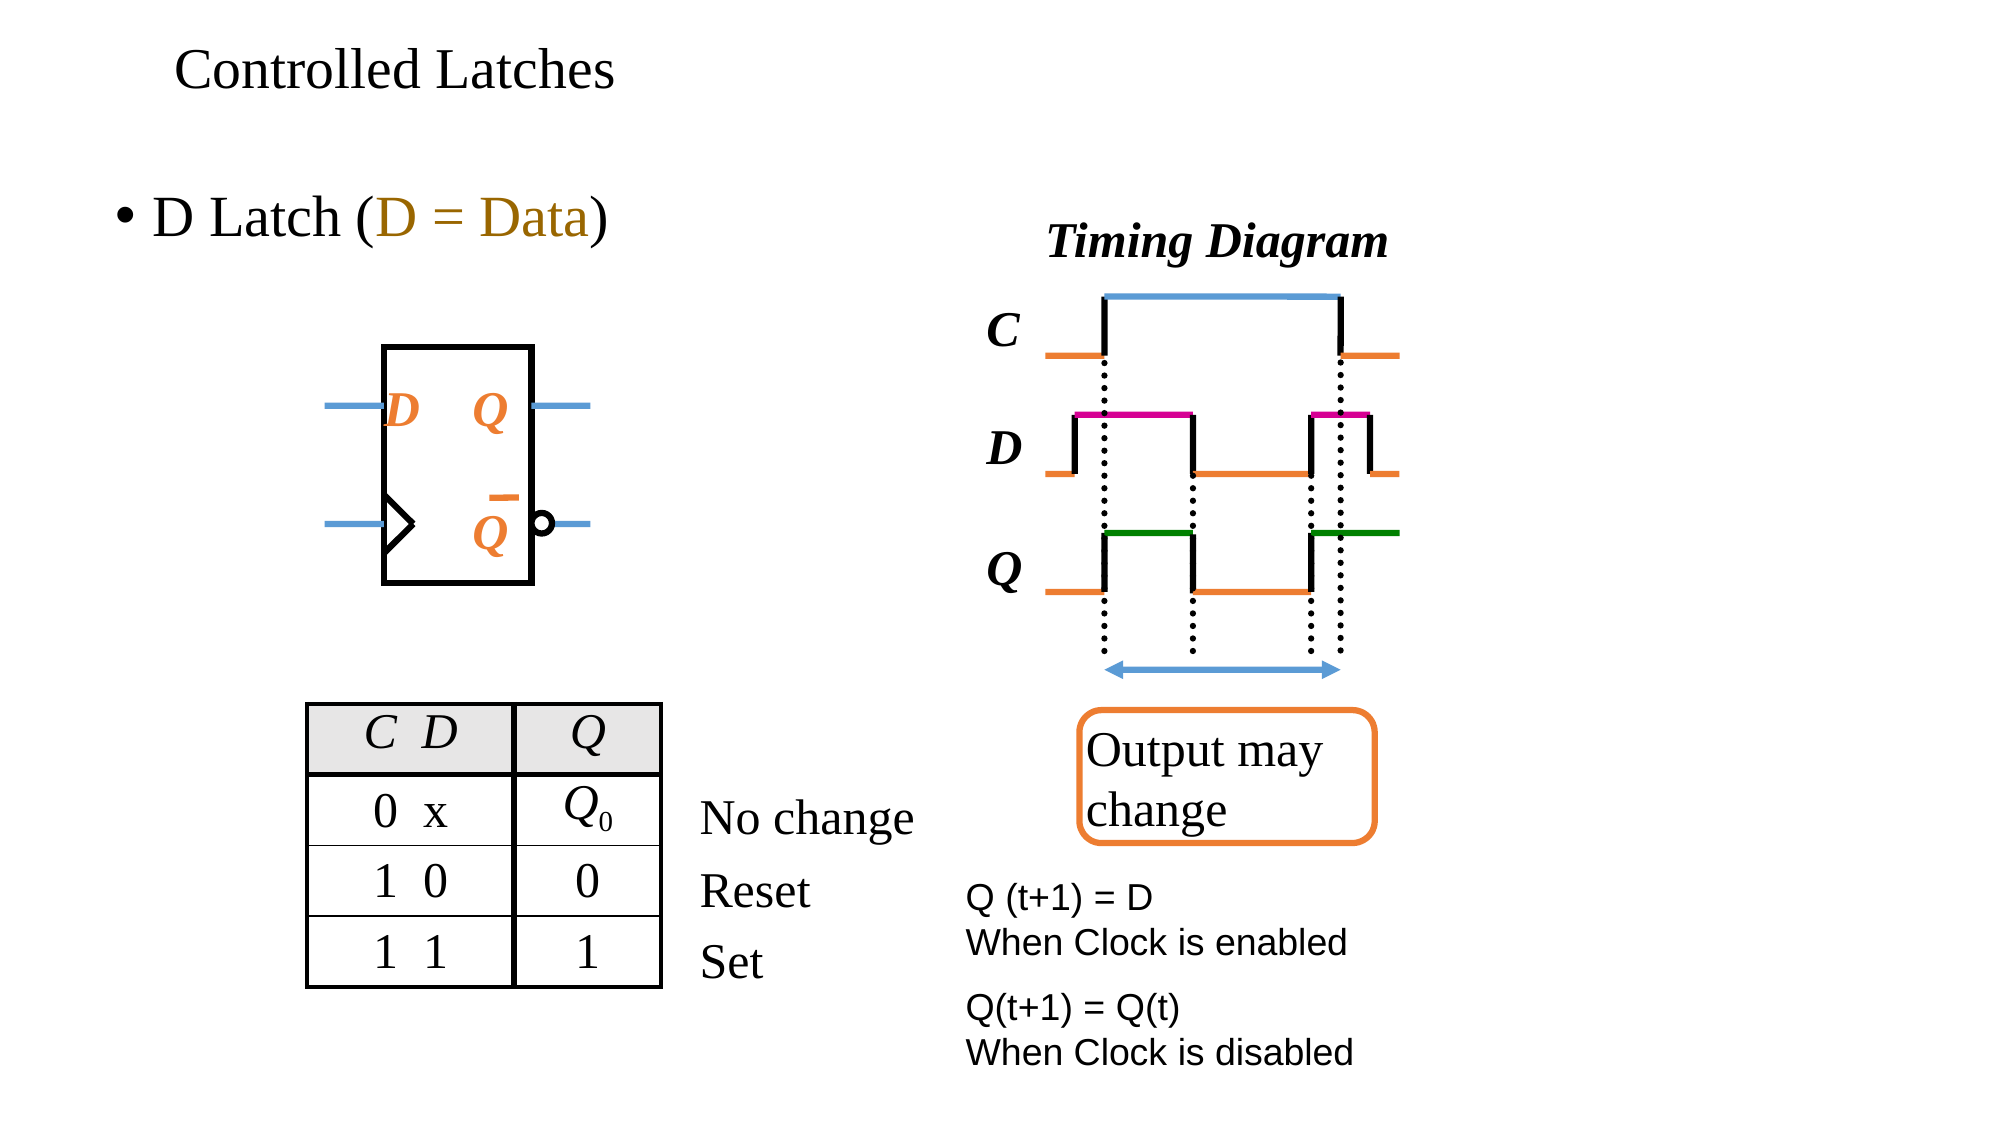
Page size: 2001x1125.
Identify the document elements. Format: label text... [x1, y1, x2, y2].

title Controlled Latches [159, 31, 1459, 109]
table_cell 0 x [309, 777, 511, 845]
table_cell Q0 [517, 777, 659, 845]
text_box C [986, 296, 1020, 357]
table_cell 1 [517, 917, 659, 985]
table_cell 0 [517, 846, 659, 915]
text_box D Latch (D = Data) [100, 178, 1459, 257]
text_box Q (t+1) = D When Clock is enabled Q(t+1) = Q(t) When Clock is disabled [965, 872, 1574, 1073]
table_cell 1 0 [309, 846, 511, 915]
table_cell 1 1 [309, 917, 511, 985]
text_box [1104, 663, 1341, 677]
text_box Q [986, 535, 1023, 596]
text_box Output may change [1079, 710, 1375, 844]
table_header C D [309, 706, 511, 772]
text_box Timing Diagram [1045, 207, 1430, 268]
text_box No change Reset Set [699, 773, 966, 990]
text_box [324, 346, 591, 584]
table_header Q [517, 706, 659, 772]
text_box D [986, 414, 1023, 475]
